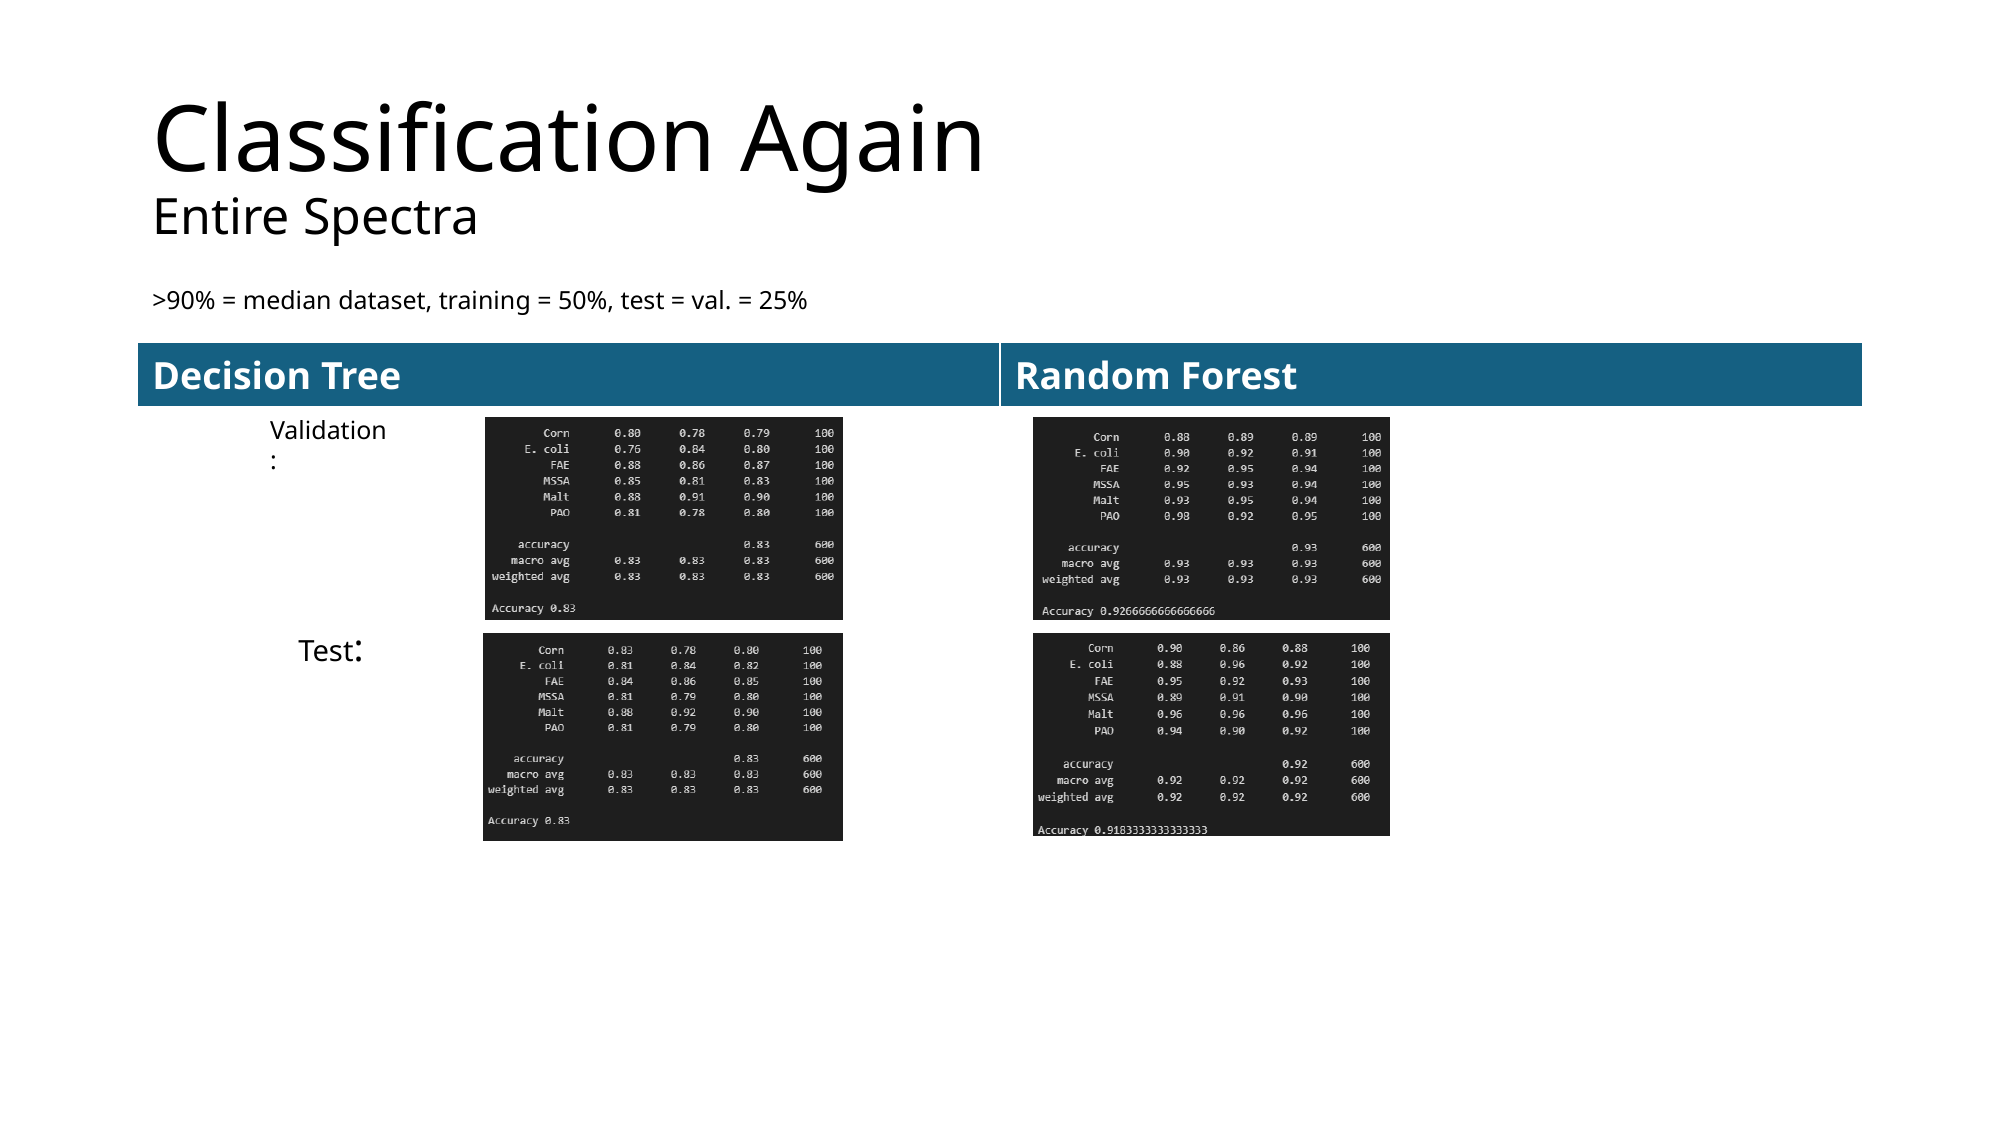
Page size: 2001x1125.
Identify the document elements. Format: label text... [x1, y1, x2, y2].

picture [1033, 416, 1391, 621]
picture [485, 416, 843, 621]
picture [482, 633, 843, 841]
text_box Test: [283, 616, 381, 677]
picture [1033, 633, 1391, 837]
title Classification Again Entire Spectra [137, 59, 1863, 278]
table_header Random Forest [1001, 343, 1862, 406]
text_box >90% = median dataset, training = 50%, test = val. = 25% [137, 277, 835, 323]
text_box Validation: [255, 406, 409, 482]
table_header Decision Tree [138, 343, 999, 406]
